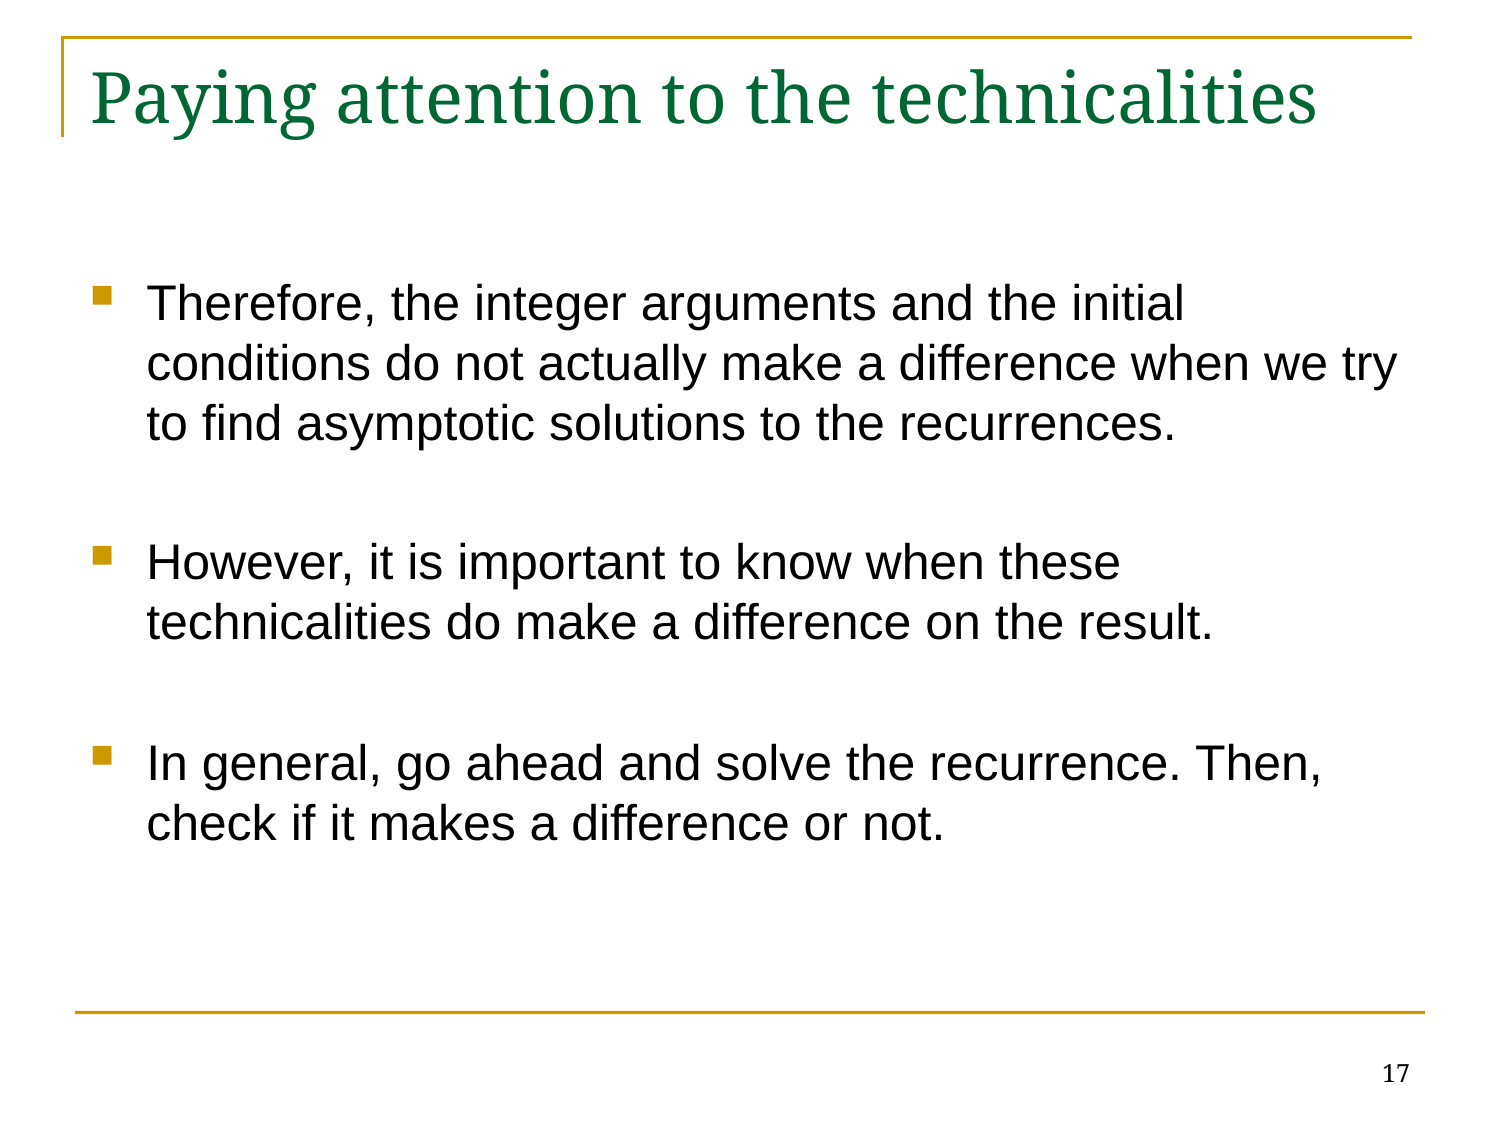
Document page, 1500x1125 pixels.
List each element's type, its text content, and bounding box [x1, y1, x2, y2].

list Therefore, the integer arguments and the initial conditions do not actually make a difference when we try to find asymptotic solutions to the recurrences. However, it is important to know when these technicalities do make a difference on the result. In general, go ahead and solve the recurrence. Then, check if it makes a difference or not. [75, 262, 1425, 1006]
title Paying attention to the technicalities [75, 45, 1425, 233]
slide_number 17 [1074, 1023, 1426, 1100]
